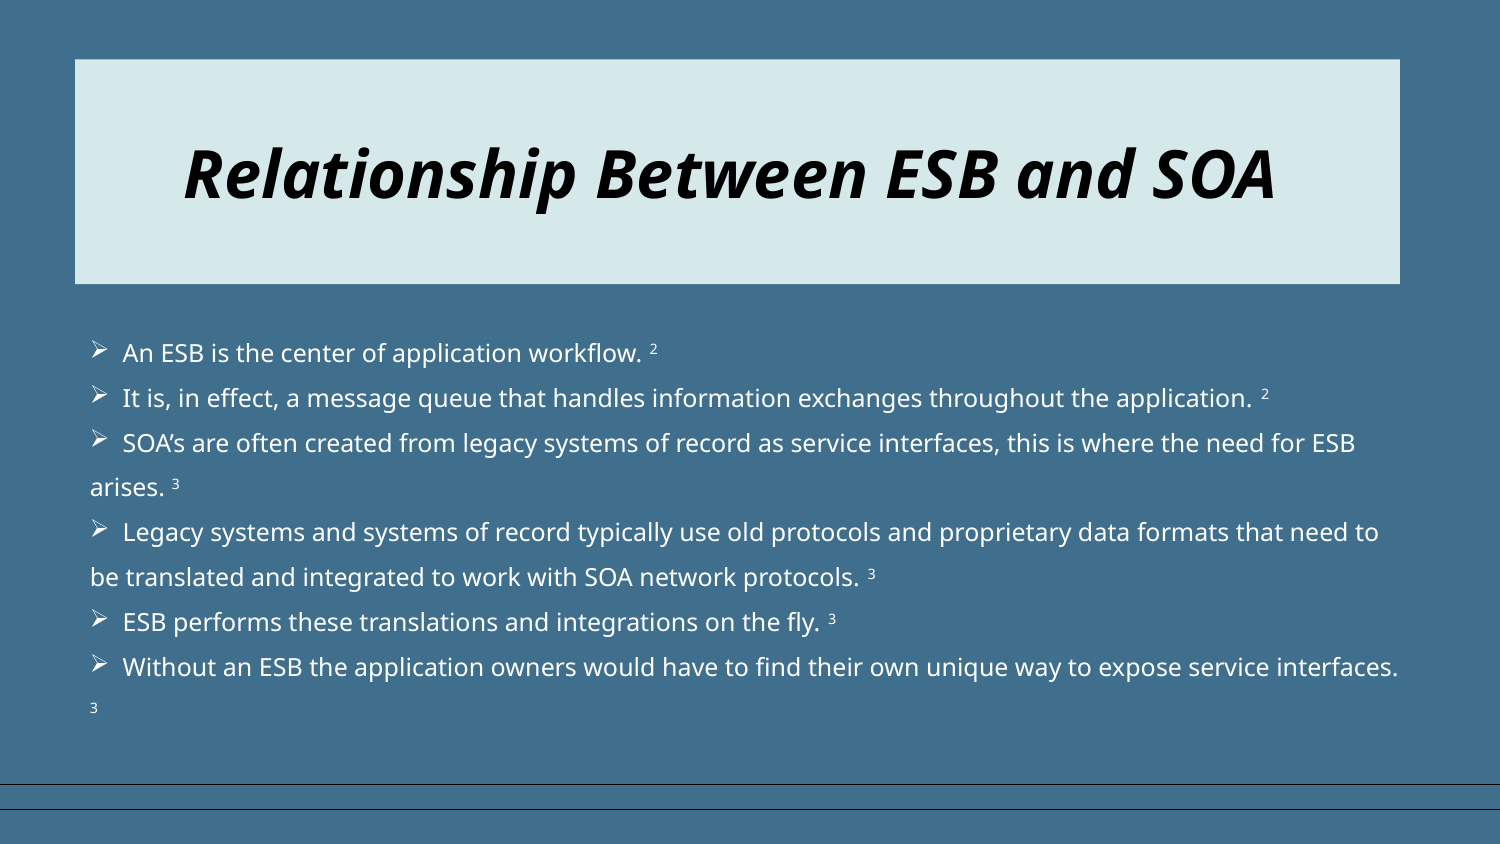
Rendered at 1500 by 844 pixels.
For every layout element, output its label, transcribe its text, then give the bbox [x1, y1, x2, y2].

text_box [73, 57, 1402, 286]
text_box Relationship Between ESB and SOA [87, 67, 1375, 277]
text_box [0, 784, 1500, 810]
text_box An ESB is the center of application workflow. 2 It is, in effect, a message queue that handles information exchanges throughout the application. 2 SOA’s are often created from legacy systems of record as service interfaces, this is where the need for ESB arises. 3 Legacy systems and systems of record typically use old protocols and proprietary data formats that need to be translated and integrated to work with SOA network protocols. 3 ESB performs these translations and integrations on the fly. 3 Without an ESB the application owners would have to find their own unique way to expose service interfaces. 3 [74, 315, 1425, 734]
